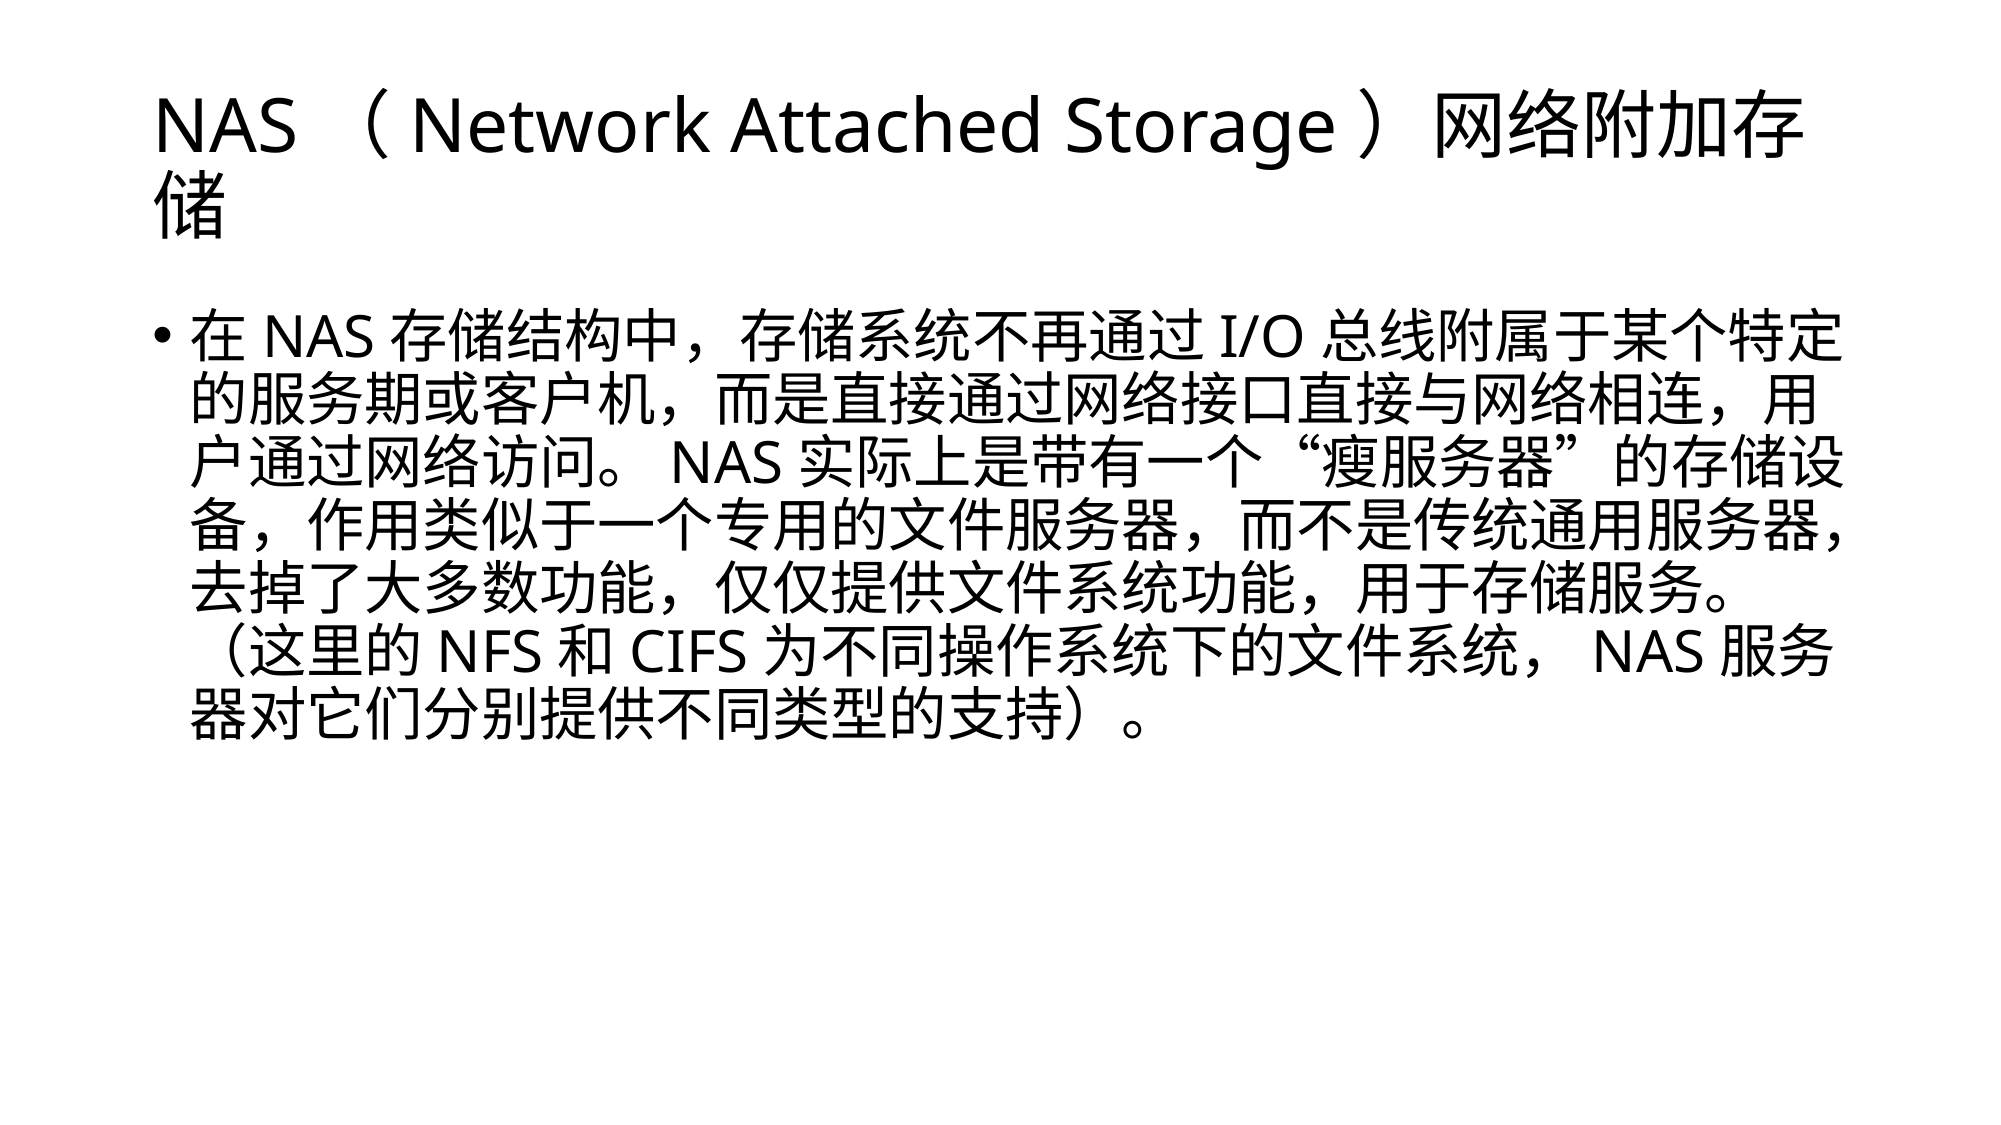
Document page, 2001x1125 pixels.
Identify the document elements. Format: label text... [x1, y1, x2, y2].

title NAS（Network Attached Storage）网络附加存储 [137, 59, 1863, 278]
list 在NAS存储结构中，存储系统不再通过I/O总线附属于某个特定的服务期或客户机，而是直接通过网络接口直接与网络相连，用户通过网络访问。NAS实际上是带有一个“瘦服务器”的存储设备，作用类似于一个专用的文件服务器，而不是传统通用服务器，去掉了大多数功能，仅仅提供文件系统功能，用于存储服务。（这里的NFS和CIFS为不同操作系统下的文件系统，NAS服务器对它们分别提供不同类型的支持）。 [137, 299, 1863, 1014]
